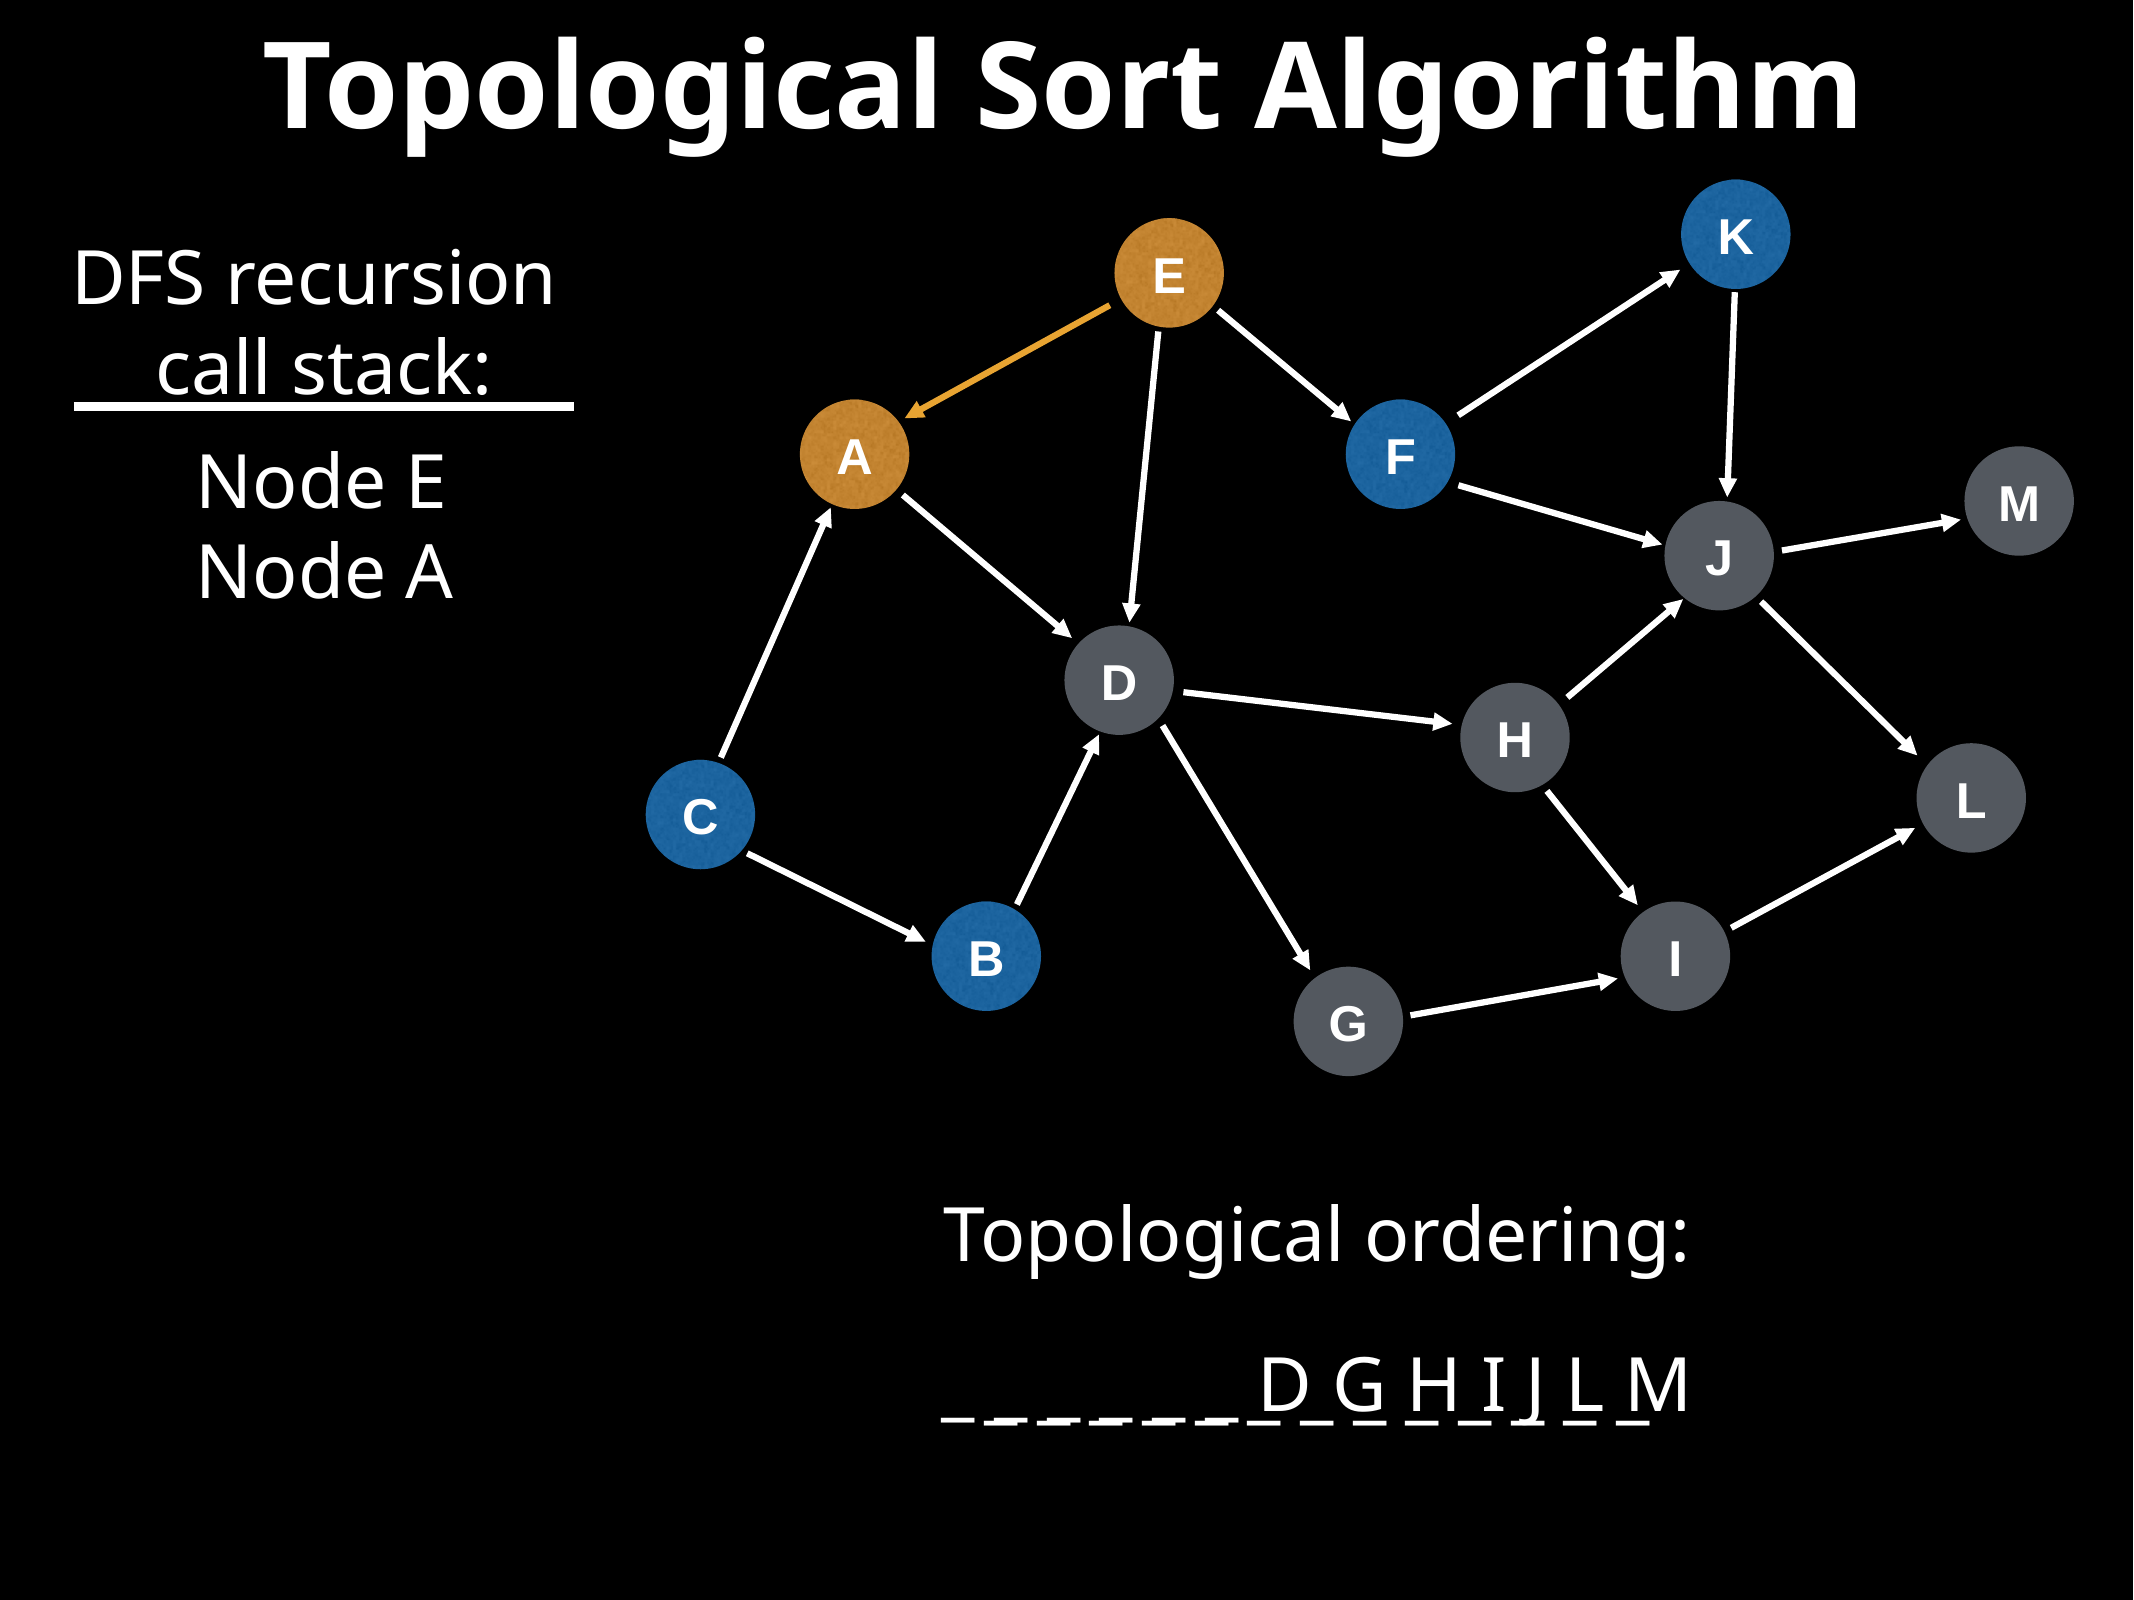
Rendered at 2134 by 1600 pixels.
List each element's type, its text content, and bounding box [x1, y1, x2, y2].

text_box B [931, 901, 1042, 1011]
text_box [1458, 269, 1681, 416]
text_box DFS recursion call stack: [62, 221, 586, 418]
text_box F [1345, 399, 1456, 509]
text_box C [645, 759, 756, 870]
text_box [1410, 974, 1618, 1016]
text_box E [1114, 218, 1224, 328]
text_box Topological ordering: [935, 1178, 1700, 1286]
text_box [1731, 828, 1915, 928]
text_box M [1964, 446, 2074, 556]
text_box [1567, 599, 1683, 698]
text_box J [1664, 500, 1774, 611]
text_box [747, 853, 926, 942]
text_box H [1460, 682, 1570, 793]
text_box [1218, 310, 1351, 422]
title Topological Sort Algorithm [9, 0, 2119, 162]
text_box K [1681, 179, 1791, 290]
text_box [1781, 515, 1961, 551]
text_box [1016, 734, 1100, 905]
text_box [902, 494, 1072, 638]
text_box [1546, 790, 1638, 905]
text_box A [799, 399, 910, 509]
text_box I [1620, 901, 1731, 1011]
text_box [904, 305, 1110, 419]
text_box _ _ _ _ _ _ D G H I J L M [933, 1328, 1702, 1435]
text_box D [1064, 625, 1174, 735]
text_box [1124, 331, 1159, 623]
text_box G [1293, 966, 1404, 1077]
text_box [1721, 292, 1735, 498]
text_box Node E Node A [187, 425, 463, 623]
text_box [1183, 692, 1453, 729]
text_box [1162, 725, 1311, 970]
text_box L [1916, 743, 2027, 853]
text_box [1761, 601, 1918, 756]
text_box [720, 507, 832, 758]
text_box [1458, 485, 1663, 547]
